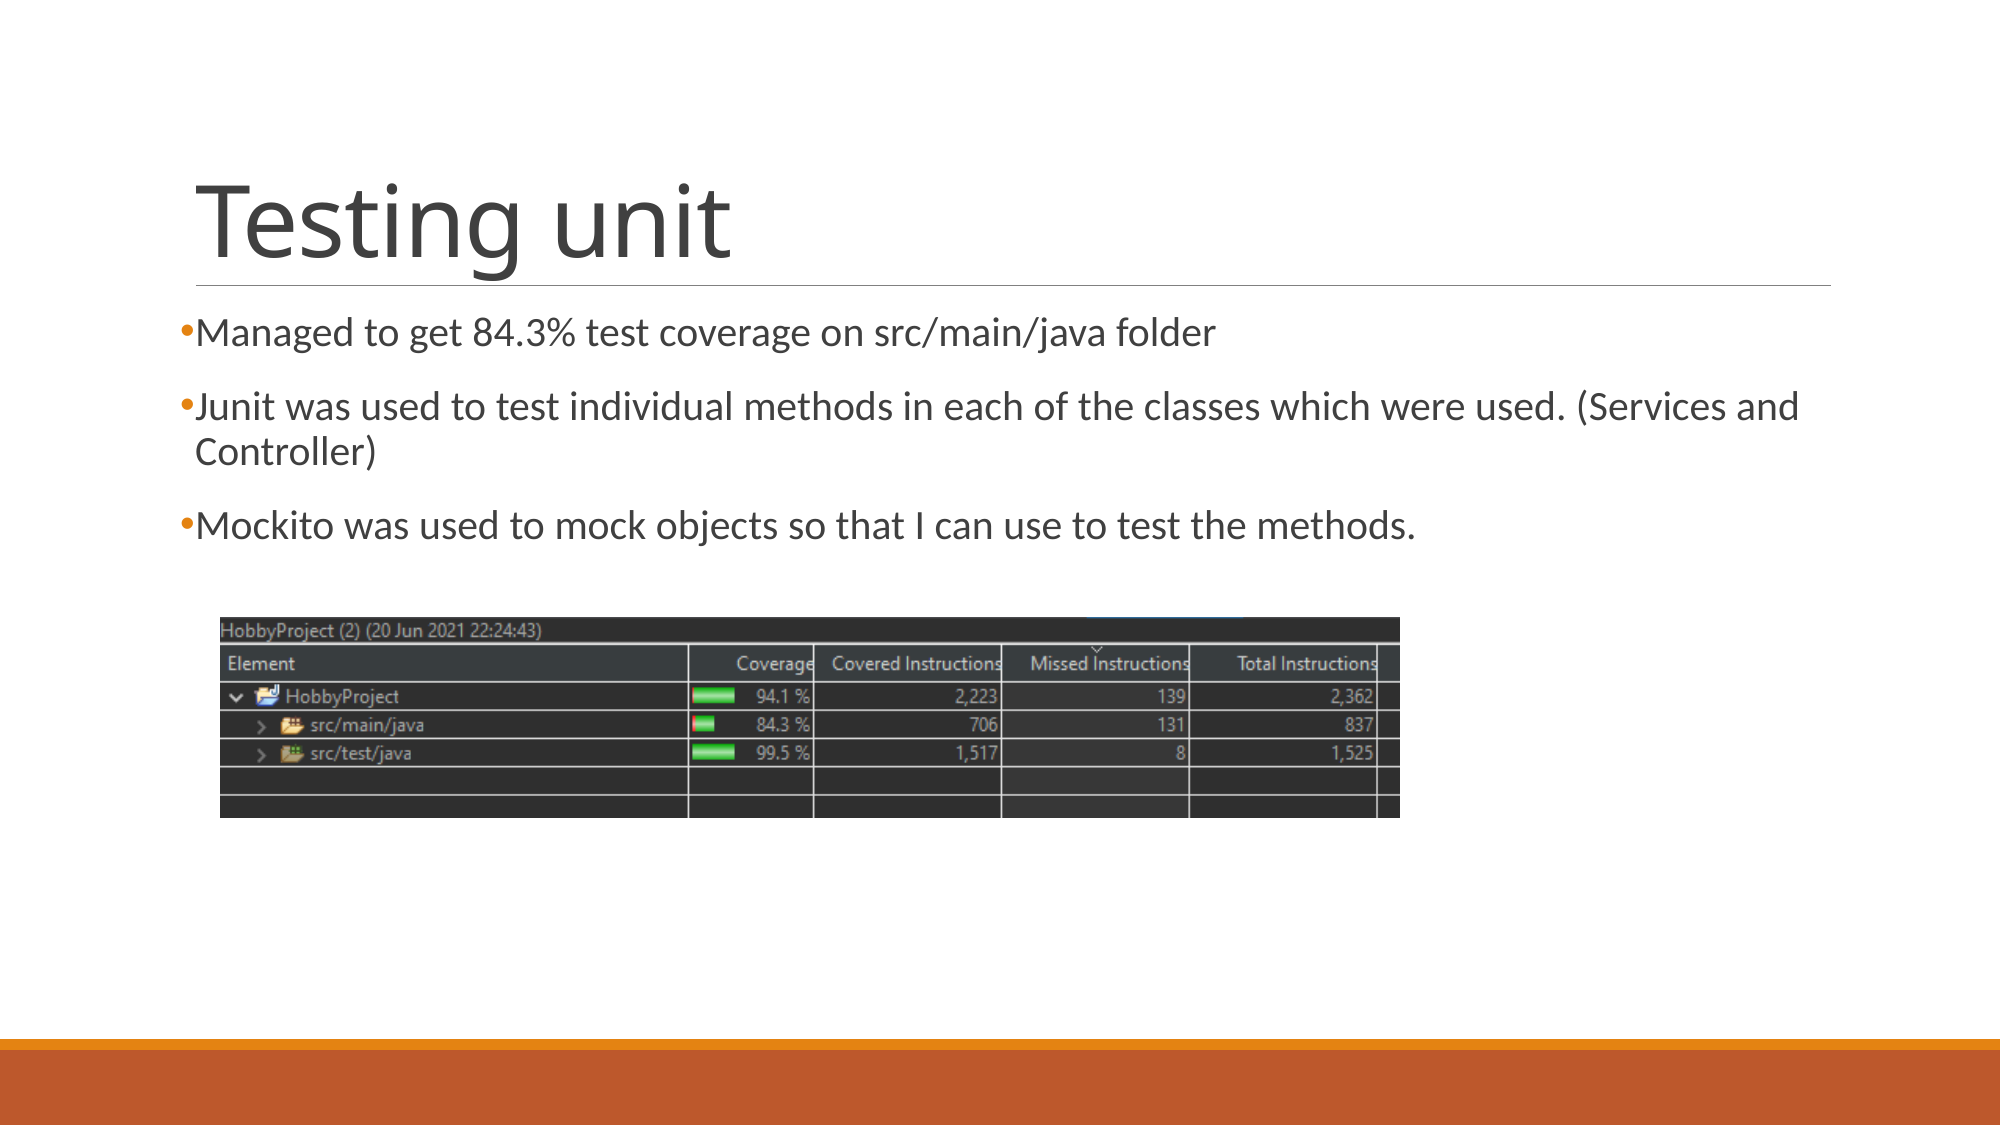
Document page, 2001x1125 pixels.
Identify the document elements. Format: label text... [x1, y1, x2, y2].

list Managed to get 84.3% test coverage on src/main/java folder Junit was used to test individual methods in each of the classes which were used. (Services and Controller) Mockito was used to mock objects so that I can use to test the methods. [180, 302, 1830, 963]
title Testing unit [180, 47, 1830, 285]
picture [220, 617, 1400, 819]
